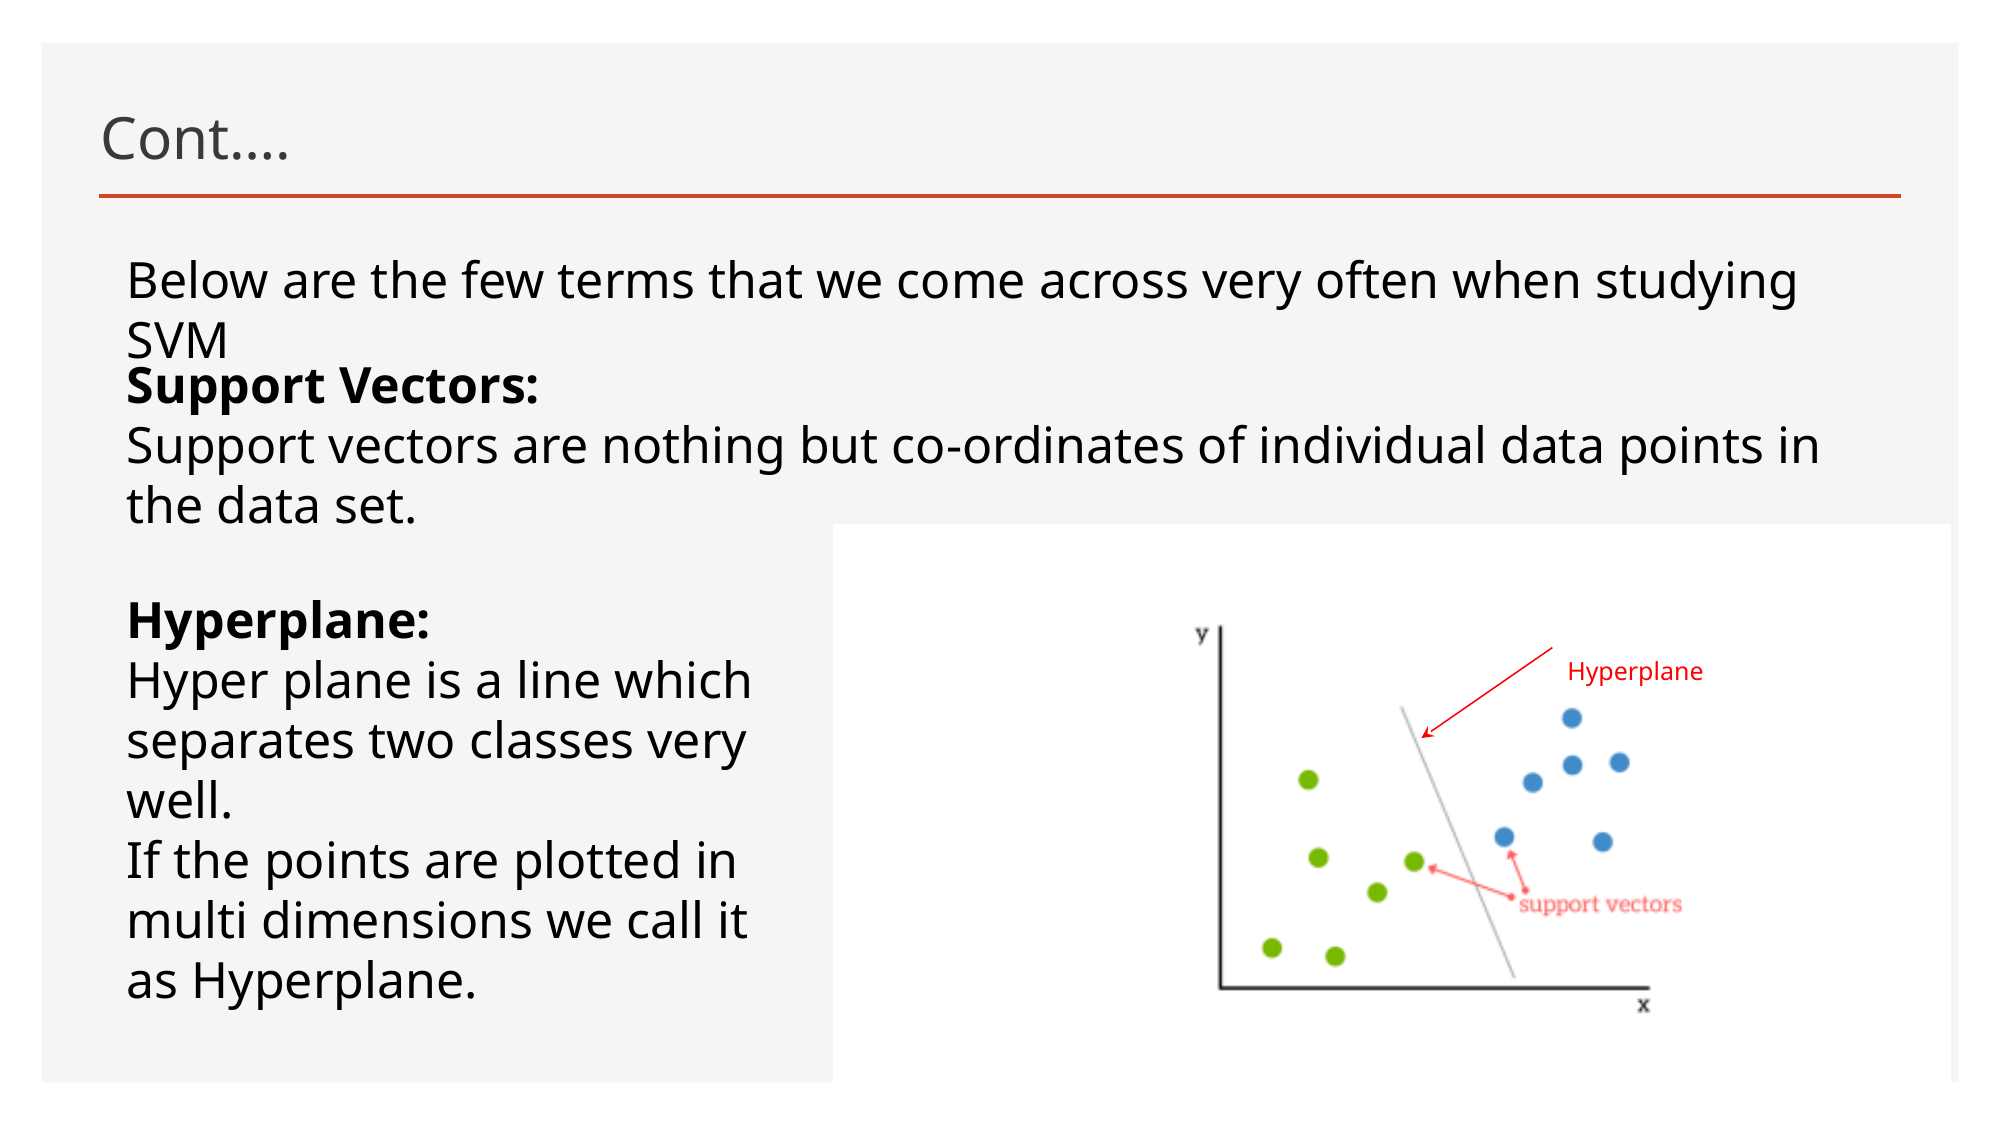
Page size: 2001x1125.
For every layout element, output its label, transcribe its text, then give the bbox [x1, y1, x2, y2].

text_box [1421, 647, 1553, 739]
title Cont…. [85, 73, 1214, 179]
text_box Below are the few terms that we come across very often when studying SVM [111, 240, 1919, 345]
text_box Support Vectors: Support vectors are nothing but co-ordinates of individual data points in the data set. [111, 345, 1919, 541]
text_box Hyperplane: Hyper plane is a line which separates two classes very well. If the points are plotted in multi dimensions we call it as Hyperplane. [111, 580, 788, 1016]
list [832, 524, 1951, 1084]
